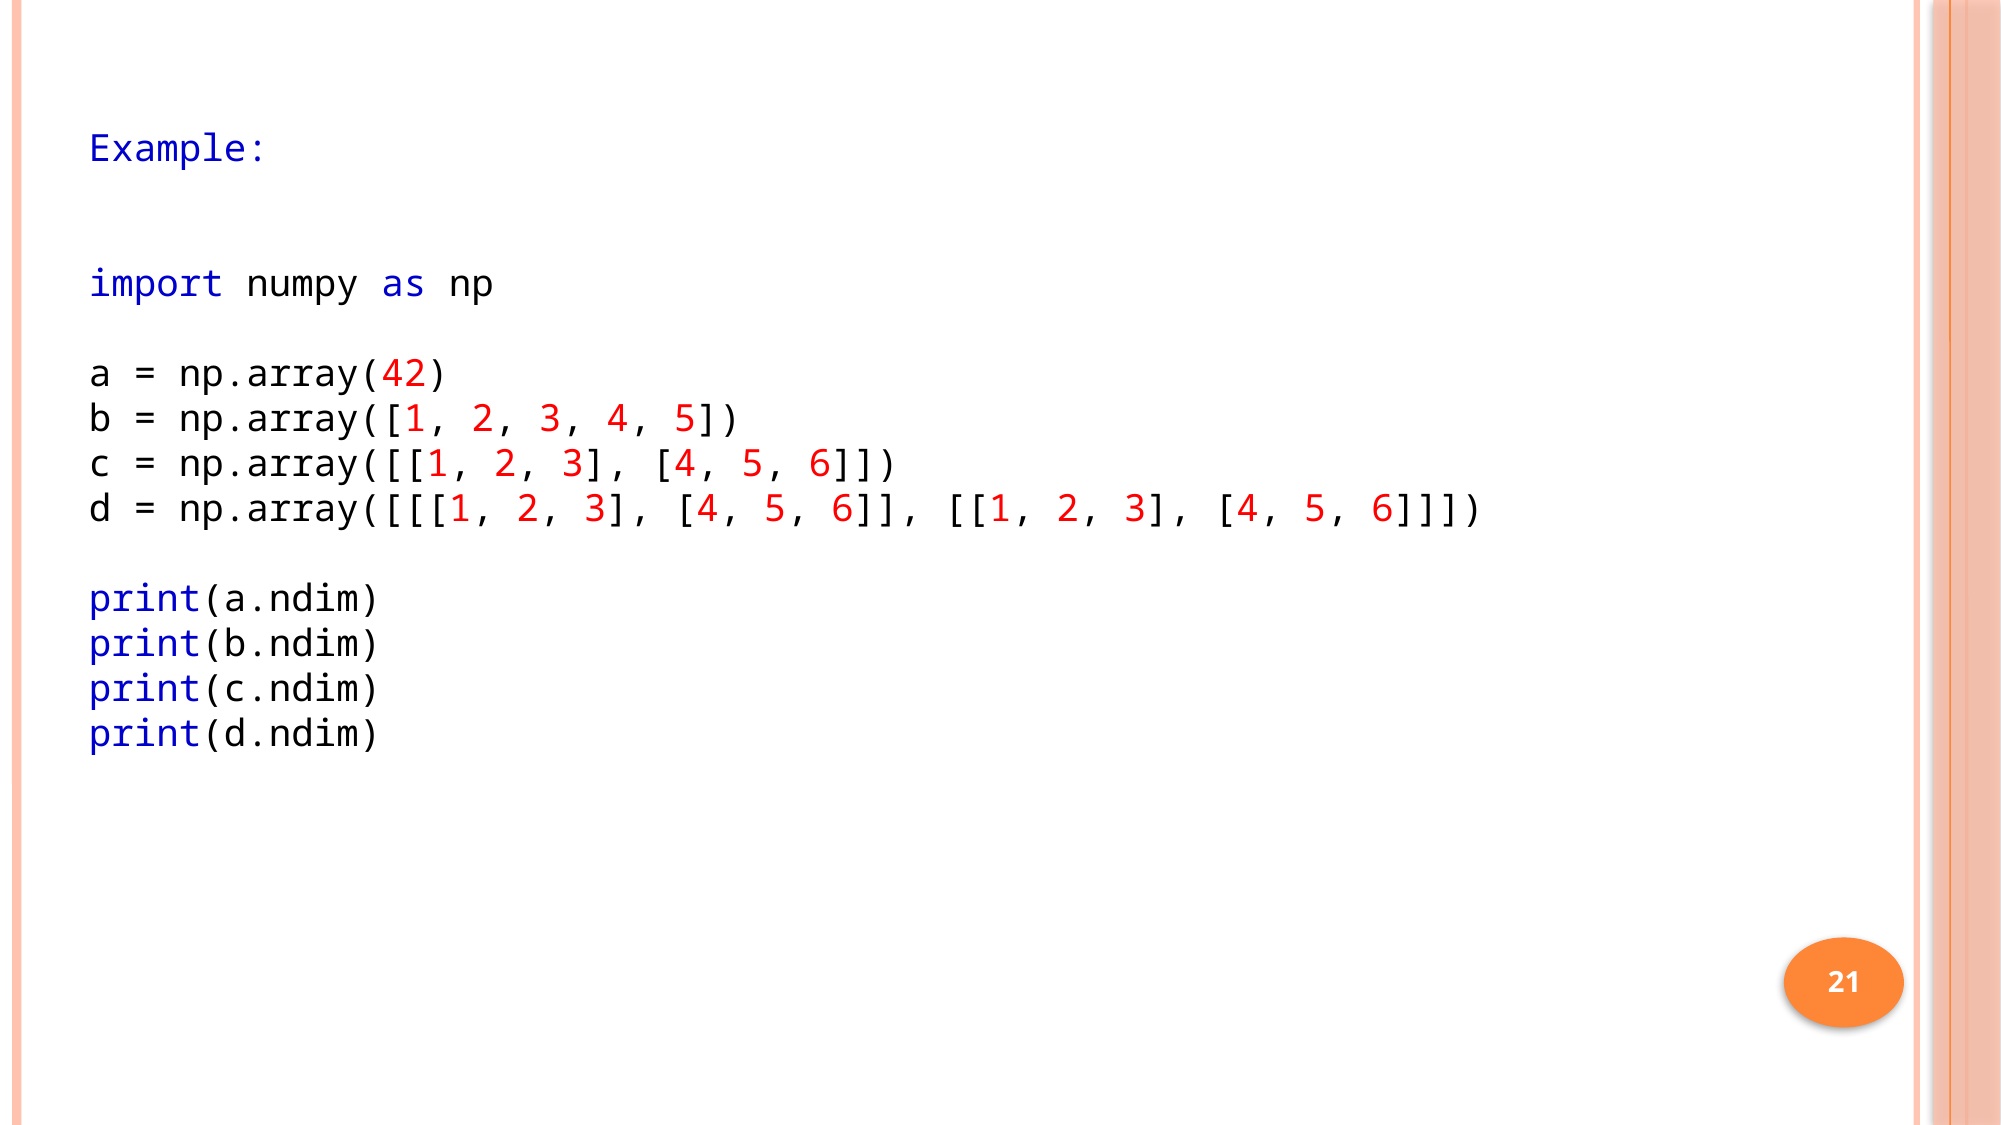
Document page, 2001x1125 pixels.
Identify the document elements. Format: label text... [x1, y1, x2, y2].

text_box Example: import numpy as np a = np.array(42) b = np.array([1, 2, 3, 4, 5]) c = np.array([[1, 2, 3], [4, 5, 6]]) d = np.array([[[1, 2, 3], [4, 5, 6]], [[1, 2, 3], [4, 5, 6]]]) print(a.ndim) print(b.ndim) print(c.ndim) print(d.ndim) [74, 116, 1690, 897]
slide_number 21 [1777, 940, 1912, 1027]
